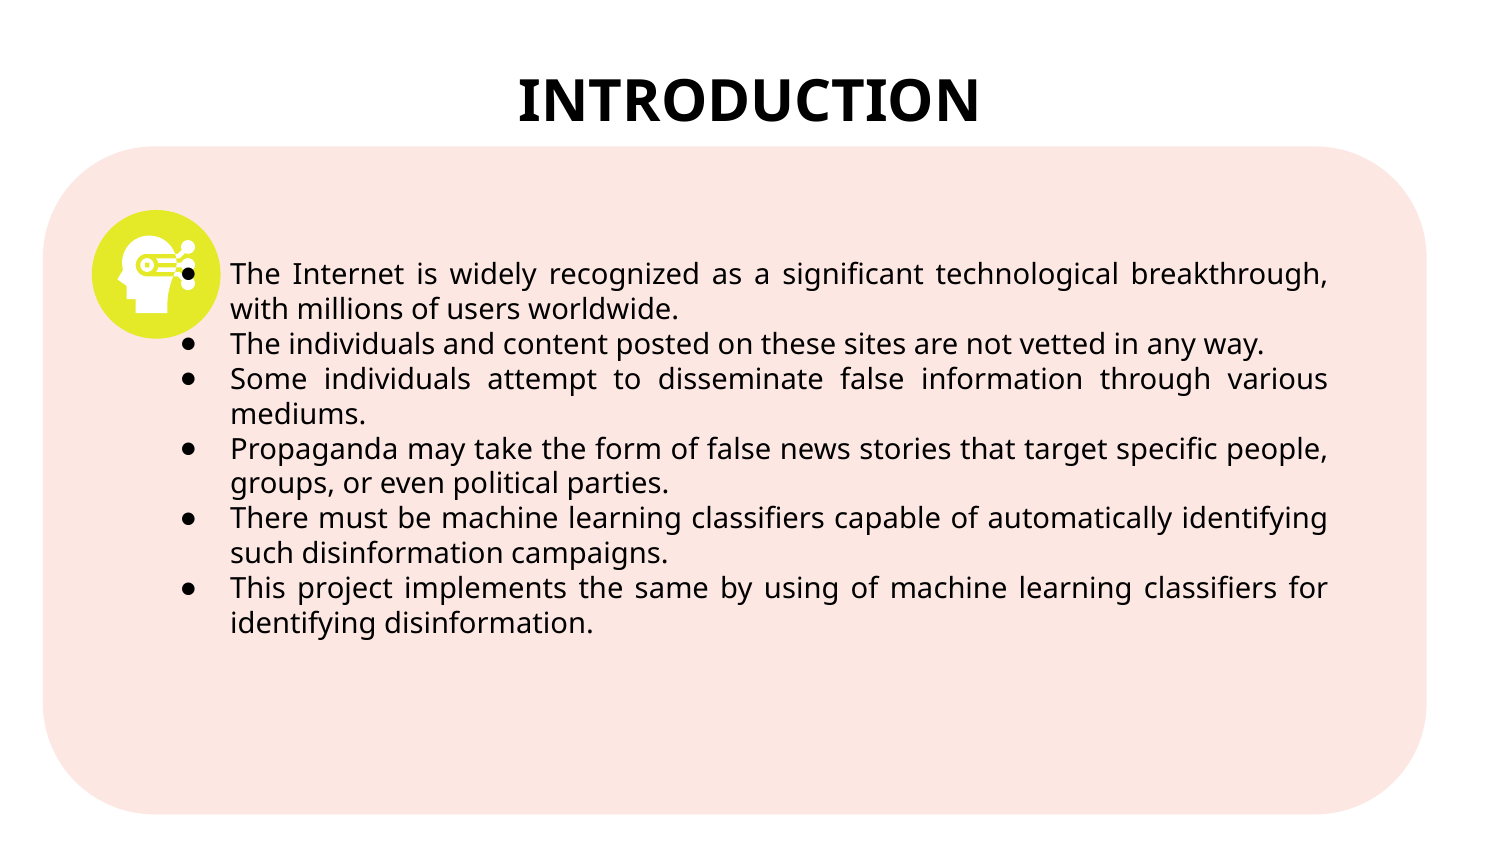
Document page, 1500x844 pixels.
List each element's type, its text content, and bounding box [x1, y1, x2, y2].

text_box [91, 209, 173, 337]
text_box The Internet is widely recognized as a significant technological breakthrough, with millions of users worldwide. The individuals and content posted on these sites are not vetted in any way. Some individuals attempt to disseminate false information through various mediums. Propaganda may take the form of false news stories that target specific people, groups, or even political parties. There must be machine learning classifiers capable of automatically identifying such disinformation campaigns. This project implements the same by using of machine learning classifiers for identifying disinformation. [140, 212, 1344, 700]
text_box [42, 146, 1427, 815]
title INTRODUCTION [75, 67, 1425, 129]
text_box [117, 235, 196, 314]
